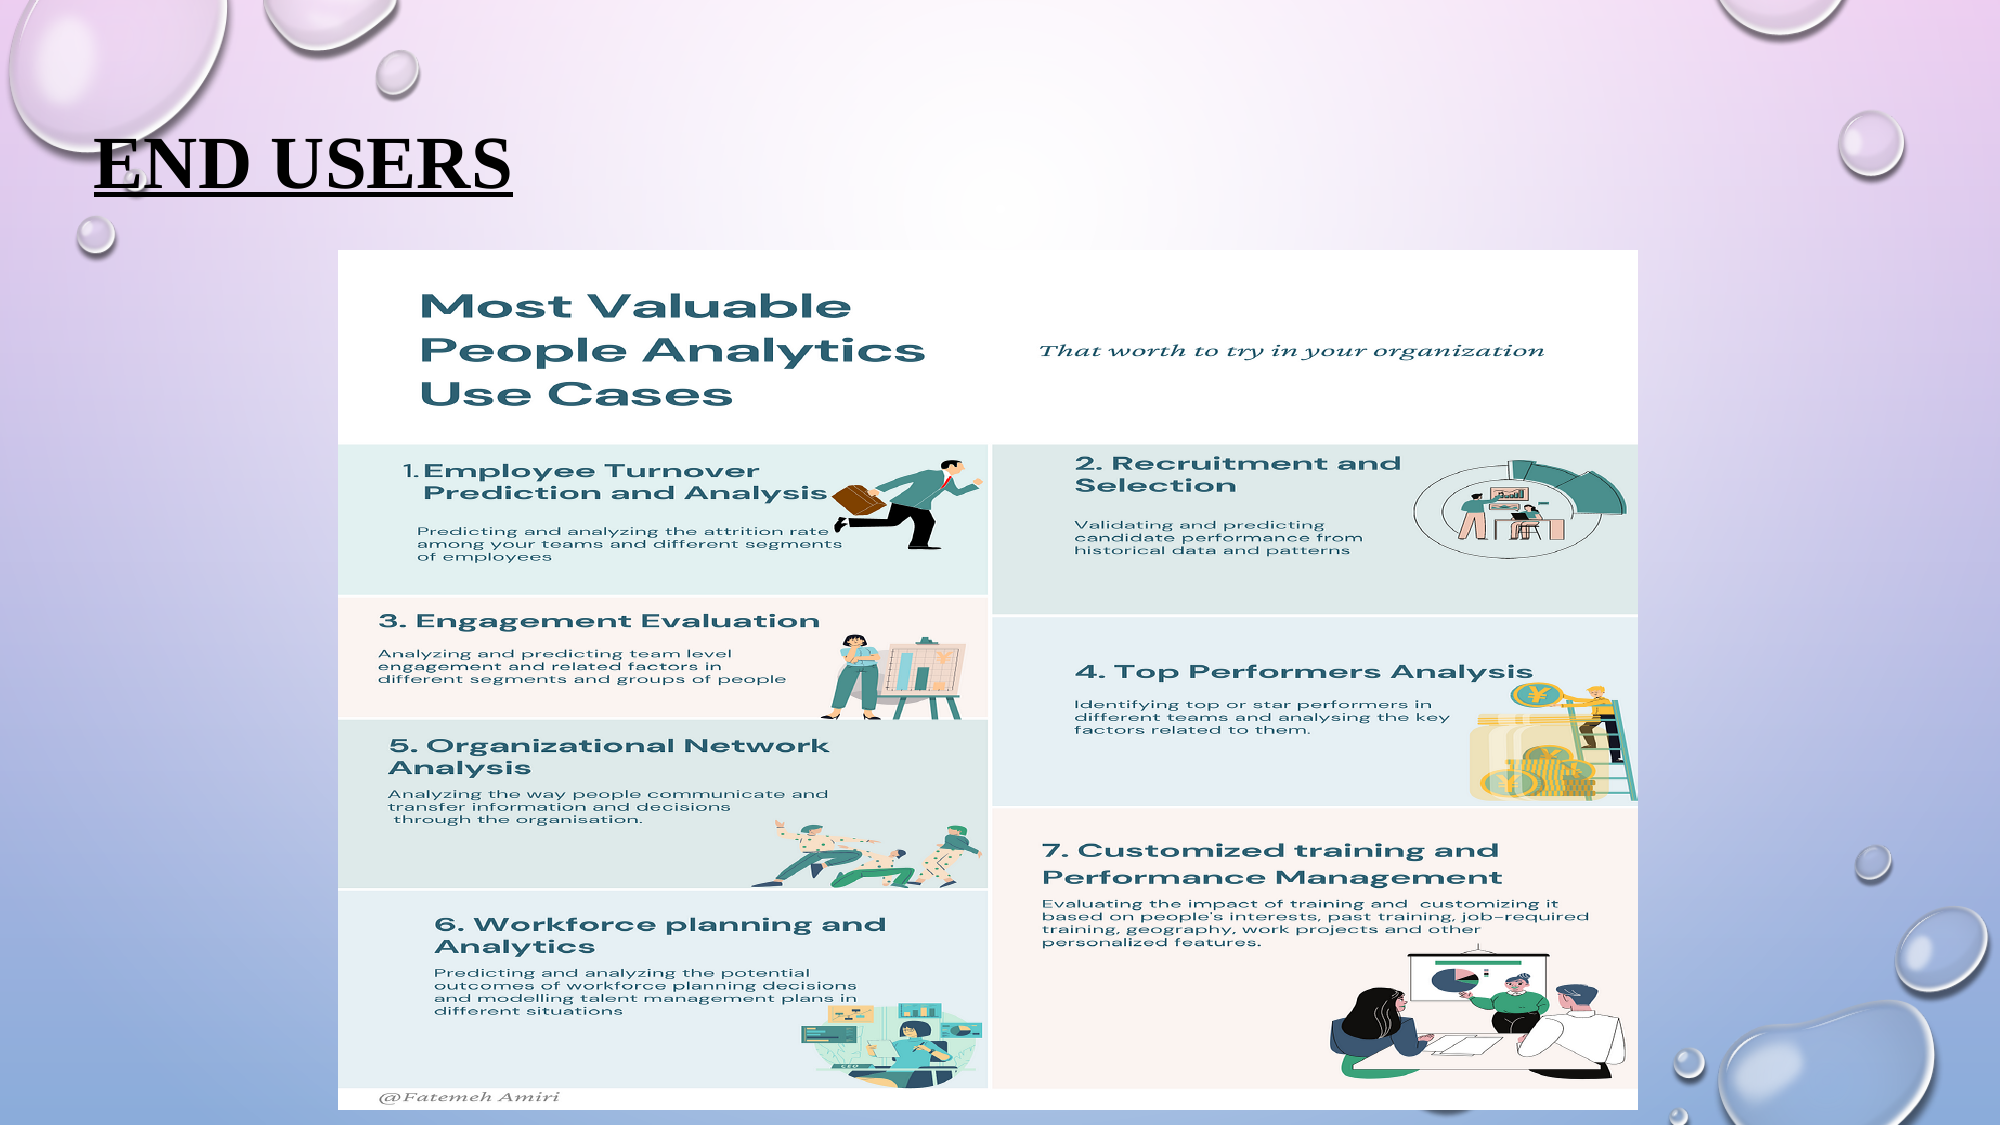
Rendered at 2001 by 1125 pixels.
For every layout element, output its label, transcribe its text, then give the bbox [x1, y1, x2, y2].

picture [0, 0, 2000, 1125]
title End users [78, 76, 1780, 251]
